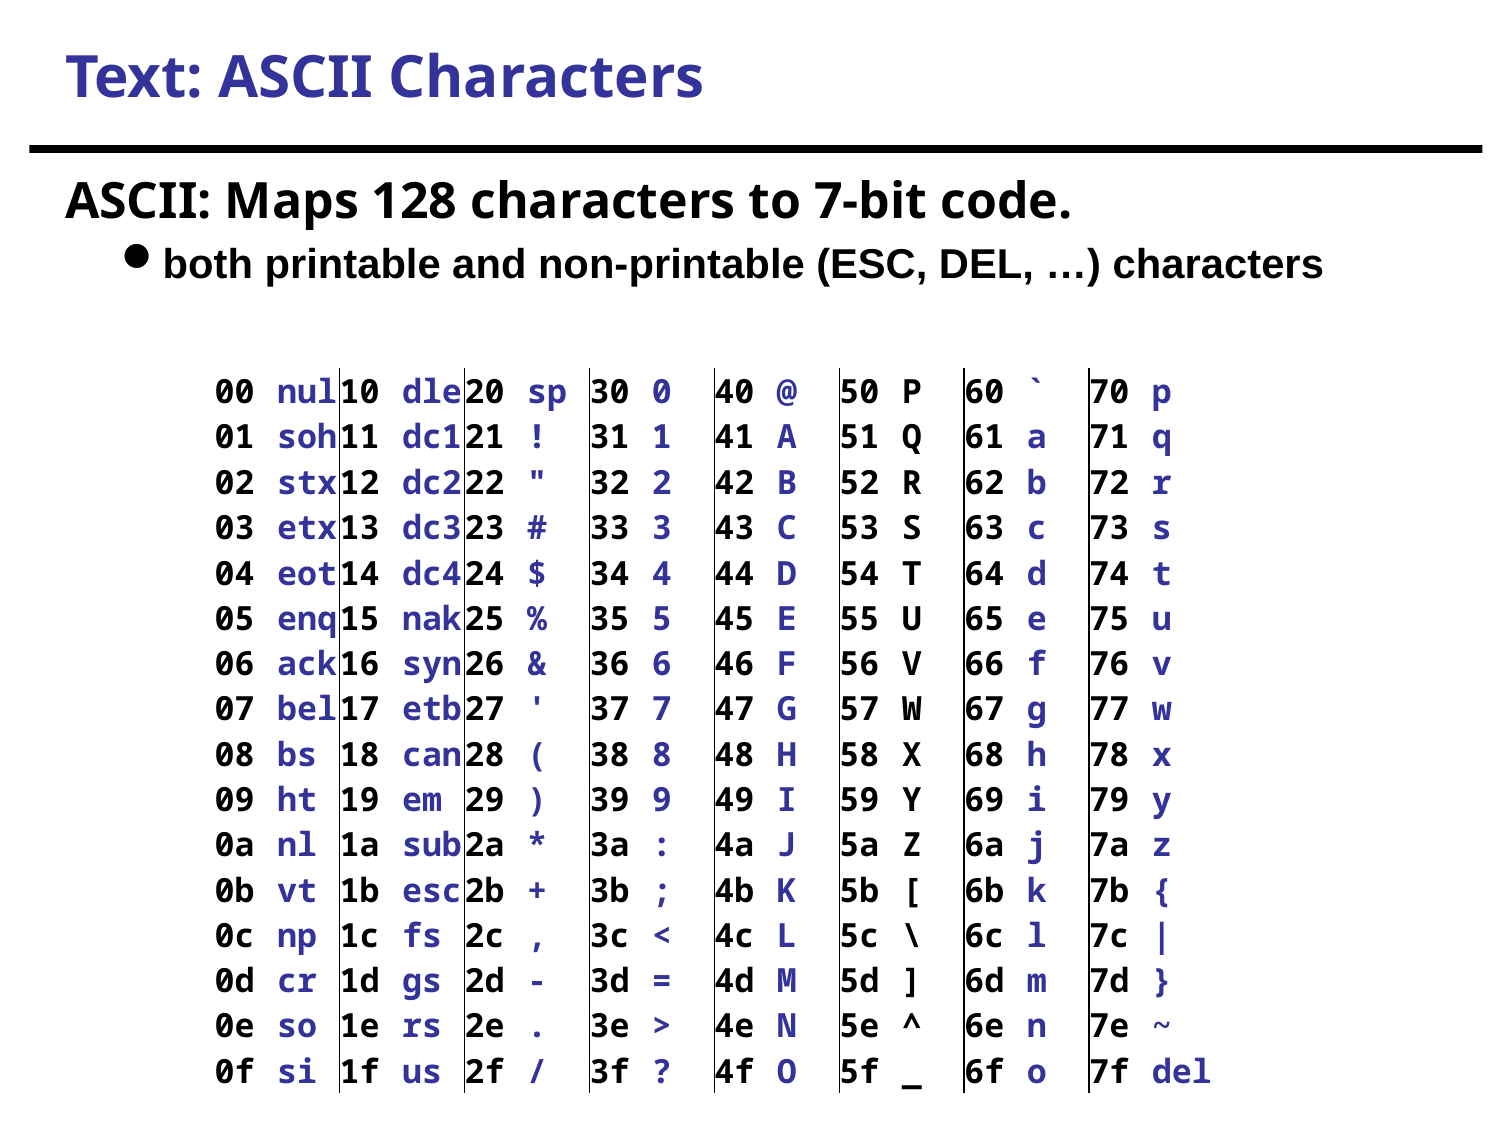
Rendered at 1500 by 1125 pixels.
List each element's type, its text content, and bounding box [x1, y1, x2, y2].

table_cell { [1152, 866, 1214, 912]
table_cell 3a [590, 821, 652, 866]
title Text: ASCII Characters [50, 11, 1500, 138]
table_cell 59 [840, 776, 902, 821]
table_cell x [1152, 731, 1214, 776]
table_cell z [1152, 821, 1214, 866]
table_cell 25 [465, 595, 527, 640]
table_cell 1 [652, 414, 714, 459]
table_cell E [777, 595, 839, 640]
table_cell + [527, 866, 589, 912]
table_cell & [527, 640, 589, 685]
table_cell b [1027, 459, 1088, 504]
table_cell 58 [840, 731, 902, 776]
table_header sp [527, 368, 589, 414]
table_cell 1d [340, 957, 402, 1002]
table_cell 34 [590, 549, 652, 595]
table_cell y [1152, 776, 1214, 821]
table_cell ~ [1152, 1002, 1214, 1048]
table_cell 03 [215, 504, 277, 549]
table_cell si [277, 1048, 339, 1093]
table_cell us [402, 1048, 464, 1093]
table_cell dc2 [402, 459, 464, 504]
table_cell 7 [652, 685, 714, 731]
table_cell 5b [840, 866, 902, 912]
table_cell } [1152, 957, 1214, 1002]
table_cell 01 [215, 414, 277, 459]
table_cell dc3 [402, 504, 464, 549]
table_cell e [1027, 595, 1088, 640]
table_cell l [1027, 912, 1088, 957]
table_cell 55 [840, 595, 902, 640]
table_cell 7d [1090, 957, 1152, 1002]
table_cell 68 [965, 731, 1027, 776]
table_cell 3c [590, 912, 652, 957]
table_cell 1a [340, 821, 402, 866]
table_cell 53 [840, 504, 902, 549]
table_cell Q [902, 414, 963, 459]
table_header 0 [652, 368, 714, 414]
table_cell i [1027, 776, 1088, 821]
table_cell S [902, 504, 963, 549]
table_cell 24 [465, 549, 527, 595]
table_cell | [1152, 912, 1214, 957]
table_header 40 [715, 368, 777, 414]
table_cell 6d [965, 957, 1027, 1002]
table_header 20 [465, 368, 527, 414]
table_cell C [777, 504, 839, 549]
table_cell 71 [1090, 414, 1152, 459]
table_cell 06 [215, 640, 277, 685]
table_cell 0a [215, 821, 277, 866]
table_cell L [777, 912, 839, 957]
table_cell can [402, 731, 464, 776]
table_cell ) [527, 776, 589, 821]
table_cell 12 [340, 459, 402, 504]
table_header p [1152, 368, 1214, 414]
table_cell 22 [465, 459, 527, 504]
table_cell 4b [715, 866, 777, 912]
table_cell 43 [715, 504, 777, 549]
table_cell k [1027, 866, 1088, 912]
table_cell 2e [465, 1002, 527, 1048]
table_cell 13 [340, 504, 402, 549]
table_cell 9 [652, 776, 714, 821]
table_cell , [527, 912, 589, 957]
table_cell > [652, 1002, 714, 1048]
table_cell 27 [465, 685, 527, 731]
table_cell 2b [465, 866, 527, 912]
table_cell N [777, 1002, 839, 1048]
table_cell 14 [340, 549, 402, 595]
table_cell 64 [965, 549, 1027, 595]
table_cell D [777, 549, 839, 595]
table_cell ! [527, 414, 589, 459]
table_cell ] [902, 957, 963, 1002]
table_cell bs [277, 731, 339, 776]
table_cell 2a [465, 821, 527, 866]
table_cell 07 [215, 685, 277, 731]
table_cell bel [277, 685, 339, 731]
table_cell 76 [1090, 640, 1152, 685]
table_cell 54 [840, 549, 902, 595]
table_cell [ [902, 866, 963, 912]
table_cell B [777, 459, 839, 504]
table_cell 09 [215, 776, 277, 821]
table_cell 65 [965, 595, 1027, 640]
table_cell 73 [1090, 504, 1152, 549]
table_cell 5c [840, 912, 902, 957]
table_cell G [777, 685, 839, 731]
table_cell ? [652, 1048, 714, 1093]
table_cell 4a [715, 821, 777, 866]
table_cell gs [402, 957, 464, 1002]
table_cell 05 [215, 595, 277, 640]
table_cell 5a [840, 821, 902, 866]
table_cell " [527, 459, 589, 504]
table_cell I [777, 776, 839, 821]
table_cell 75 [1090, 595, 1152, 640]
table_cell / [527, 1048, 589, 1093]
table_cell s [1152, 504, 1214, 549]
table_cell - [527, 957, 589, 1002]
table_cell = [652, 957, 714, 1002]
table_cell 11 [340, 414, 402, 459]
table_cell 0e [215, 1002, 277, 1048]
table_cell w [1152, 685, 1214, 731]
table_cell 79 [1090, 776, 1152, 821]
table_cell 48 [715, 731, 777, 776]
table_cell J [777, 821, 839, 866]
table_cell rs [402, 1002, 464, 1048]
table_cell 4e [715, 1002, 777, 1048]
table_cell 2c [465, 912, 527, 957]
table_header 00 [215, 368, 277, 414]
table_cell 5d [840, 957, 902, 1002]
table_cell 2 [652, 459, 714, 504]
table_cell np [277, 912, 339, 957]
table_cell 66 [965, 640, 1027, 685]
table_cell 45 [715, 595, 777, 640]
table_cell h [1027, 731, 1088, 776]
table_header nul [277, 368, 339, 414]
table_cell 52 [840, 459, 902, 504]
table_cell eot [277, 549, 339, 595]
table_cell 6c [965, 912, 1027, 957]
table_cell 46 [715, 640, 777, 685]
table_cell 26 [465, 640, 527, 685]
table_cell 35 [590, 595, 652, 640]
table_cell dc4 [402, 549, 464, 595]
table_cell 74 [1090, 549, 1152, 595]
table_cell 6f [965, 1048, 1027, 1093]
table_cell Z [902, 821, 963, 866]
table_cell ( [527, 731, 589, 776]
table_cell em [402, 776, 464, 821]
table_header 30 [590, 368, 652, 414]
table_cell 3e [590, 1002, 652, 1048]
table_cell stx [277, 459, 339, 504]
table_cell fs [402, 912, 464, 957]
table_cell r [1152, 459, 1214, 504]
table_cell 5 [652, 595, 714, 640]
table_cell . [527, 1002, 589, 1048]
table_cell g [1027, 685, 1088, 731]
table_cell 6 [652, 640, 714, 685]
table_cell O [777, 1048, 839, 1093]
table_cell a [1027, 414, 1088, 459]
table_cell 39 [590, 776, 652, 821]
table_cell j [1027, 821, 1088, 866]
table_cell d [1027, 549, 1088, 595]
table_cell esc [402, 866, 464, 912]
table_cell Y [902, 776, 963, 821]
table_cell 37 [590, 685, 652, 731]
table_cell 44 [715, 549, 777, 595]
table_cell 6a [965, 821, 1027, 866]
table_header ` [1027, 368, 1088, 414]
table_cell H [777, 731, 839, 776]
table_cell R [902, 459, 963, 504]
table_cell o [1027, 1048, 1088, 1093]
list ASCII: Maps 128 characters to 7-bit code. both printable and non-printable (ESC, DEL, …) characters [50, 160, 1500, 1061]
table_cell 4d [715, 957, 777, 1002]
table_cell 7c [1090, 912, 1152, 957]
table_cell 69 [965, 776, 1027, 821]
table_cell t [1152, 549, 1214, 595]
table_cell 6e [965, 1002, 1027, 1048]
table_cell 7e [1090, 1002, 1152, 1048]
table_cell W [902, 685, 963, 731]
table_cell 28 [465, 731, 527, 776]
table_cell _ [902, 1048, 963, 1093]
table_cell ^ [902, 1002, 963, 1048]
table_cell 3f [590, 1048, 652, 1093]
table_cell # [527, 504, 589, 549]
table_cell 08 [215, 731, 277, 776]
table_header 70 [1090, 368, 1152, 414]
table_cell ; [652, 866, 714, 912]
table_cell u [1152, 595, 1214, 640]
table_cell 18 [340, 731, 402, 776]
table_cell 1f [340, 1048, 402, 1093]
table_cell 63 [965, 504, 1027, 549]
table_cell 72 [1090, 459, 1152, 504]
table_cell q [1152, 414, 1214, 459]
table_cell 5f [840, 1048, 902, 1093]
table_cell : [652, 821, 714, 866]
table_cell 47 [715, 685, 777, 731]
table_cell 3b [590, 866, 652, 912]
table_cell % [527, 595, 589, 640]
table_cell 61 [965, 414, 1027, 459]
table_cell 32 [590, 459, 652, 504]
table_cell 5e [840, 1002, 902, 1048]
table_cell nak [402, 595, 464, 640]
table_cell 0f [215, 1048, 277, 1093]
table_header 50 [840, 368, 902, 414]
table_header @ [777, 368, 839, 414]
table_cell 3 [652, 504, 714, 549]
table_cell 0c [215, 912, 277, 957]
table_header dle [402, 368, 464, 414]
table_cell 16 [340, 640, 402, 685]
table_cell T [902, 549, 963, 595]
table_cell 1e [340, 1002, 402, 1048]
table_cell 41 [715, 414, 777, 459]
table_cell 38 [590, 731, 652, 776]
table_cell 19 [340, 776, 402, 821]
table_cell 2f [465, 1048, 527, 1093]
table_cell cr [277, 957, 339, 1002]
table_cell 4f [715, 1048, 777, 1093]
table_cell X [902, 731, 963, 776]
table_cell dc1 [402, 414, 464, 459]
table_cell 78 [1090, 731, 1152, 776]
table_cell 04 [215, 549, 277, 595]
table_cell 23 [465, 504, 527, 549]
table_cell 6b [965, 866, 1027, 912]
table_cell m [1027, 957, 1088, 1002]
table_cell * [527, 821, 589, 866]
table_cell 7a [1090, 821, 1152, 866]
table_cell del [1152, 1048, 1214, 1093]
table_cell 33 [590, 504, 652, 549]
table_cell 15 [340, 595, 402, 640]
table_cell syn [402, 640, 464, 685]
table_cell sub [402, 821, 464, 866]
table_cell U [902, 595, 963, 640]
table_cell f [1027, 640, 1088, 685]
table_cell 49 [715, 776, 777, 821]
table_cell 3d [590, 957, 652, 1002]
table_cell enq [277, 595, 339, 640]
table_cell so [277, 1002, 339, 1048]
table_cell etb [402, 685, 464, 731]
table_cell ack [277, 640, 339, 685]
table_cell ' [527, 685, 589, 731]
table_cell c [1027, 504, 1088, 549]
table_cell vt [277, 866, 339, 912]
table_cell 7b [1090, 866, 1152, 912]
table_cell 29 [465, 776, 527, 821]
table_cell < [652, 912, 714, 957]
table_cell etx [277, 504, 339, 549]
table_cell $ [527, 549, 589, 595]
table_cell n [1027, 1002, 1088, 1048]
table_cell ht [277, 776, 339, 821]
table_cell K [777, 866, 839, 912]
table_cell 0d [215, 957, 277, 1002]
table_header P [902, 368, 963, 414]
table_cell 1b [340, 866, 402, 912]
table_cell 2d [465, 957, 527, 1002]
table_cell 21 [465, 414, 527, 459]
table_cell soh [277, 414, 339, 459]
table_cell 56 [840, 640, 902, 685]
table_cell \ [902, 912, 963, 957]
table_header 60 [965, 368, 1027, 414]
table_cell 8 [652, 731, 714, 776]
table_cell M [777, 957, 839, 1002]
table_cell V [902, 640, 963, 685]
table_cell 1c [340, 912, 402, 957]
table_cell 57 [840, 685, 902, 731]
table_cell 77 [1090, 685, 1152, 731]
table_cell 62 [965, 459, 1027, 504]
table_cell 17 [340, 685, 402, 731]
table_cell 02 [215, 459, 277, 504]
table_cell A [777, 414, 839, 459]
table_cell 4 [652, 549, 714, 595]
table_cell 0b [215, 866, 277, 912]
table_cell 51 [840, 414, 902, 459]
table_cell nl [277, 821, 339, 866]
table_cell v [1152, 640, 1214, 685]
table_cell 42 [715, 459, 777, 504]
table_cell 7f [1090, 1048, 1152, 1093]
table_header 10 [340, 368, 402, 414]
table_cell 36 [590, 640, 652, 685]
table_cell 67 [965, 685, 1027, 731]
table_cell 31 [590, 414, 652, 459]
table_cell 4c [715, 912, 777, 957]
table_cell F [777, 640, 839, 685]
